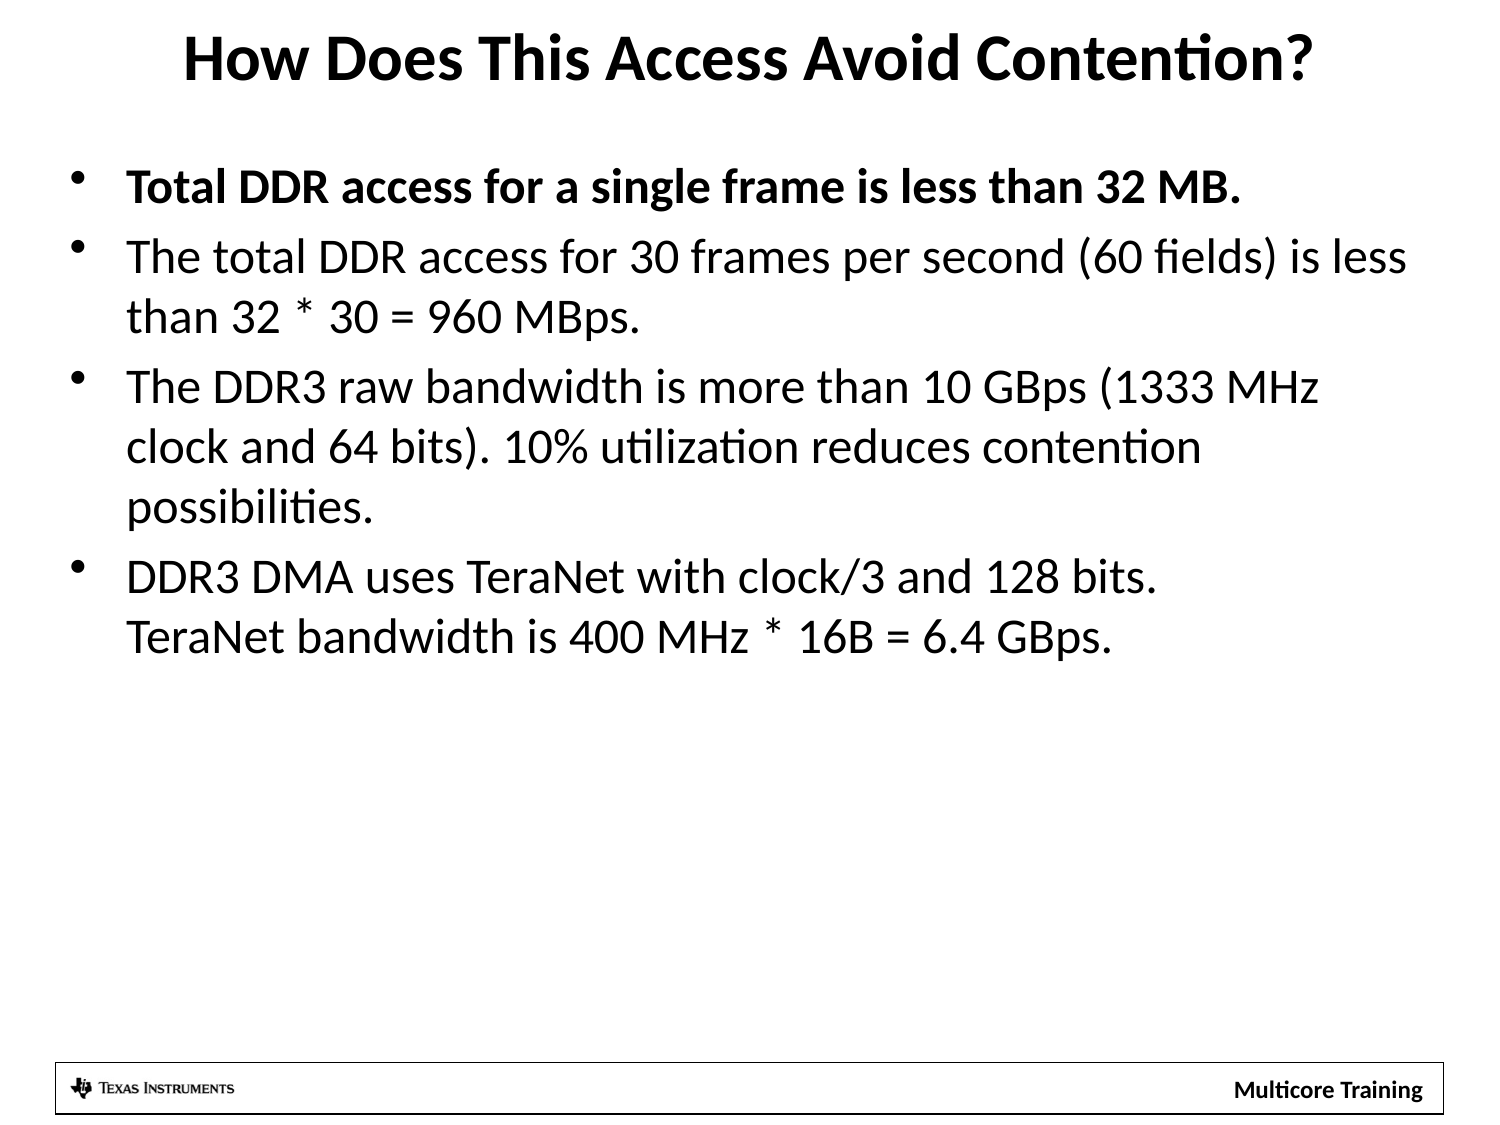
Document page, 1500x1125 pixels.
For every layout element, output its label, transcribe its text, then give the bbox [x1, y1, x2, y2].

title How Does This Access Avoid Contention? [56, 0, 1444, 109]
picture [59, 1066, 245, 1110]
list Total DDR access for a single frame is less than 32 MB. The total DDR access for 30 frames per second (60 fields) is less than 32 * 30 = 960 MBps. The DDR3 raw bandwidth is more than 10 GBps (1333 MHz clock and 64 bits). 10% utilization reduces contention possibilities. DDR3 DMA uses TeraNet with clock/3 and 128 bits. TeraNet bandwidth is 400 MHz * 16B = 6.4 GBps. [54, 145, 1444, 1047]
